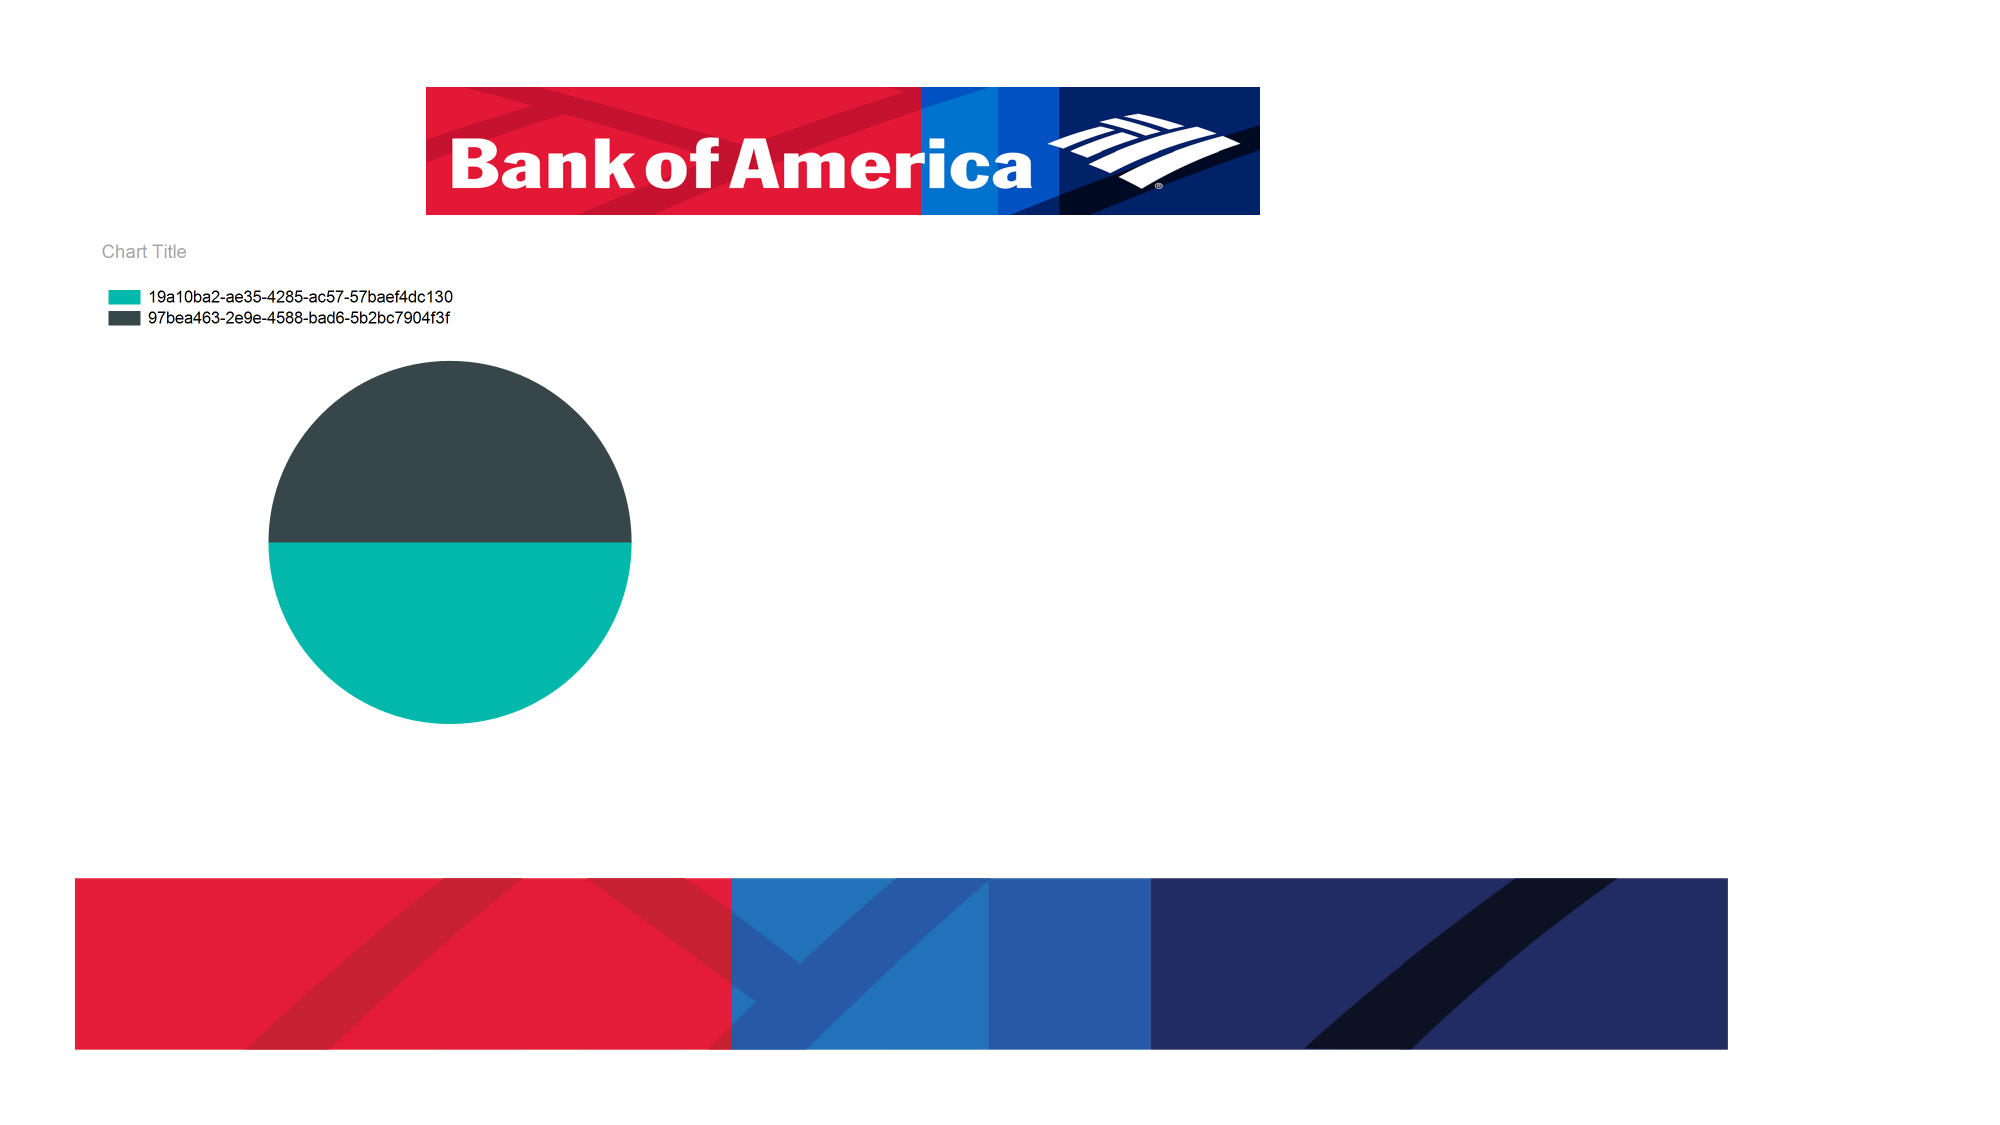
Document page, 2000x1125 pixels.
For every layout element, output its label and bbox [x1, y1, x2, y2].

picture [74, 224, 826, 751]
picture [426, 87, 1260, 215]
picture [74, 878, 1729, 1051]
